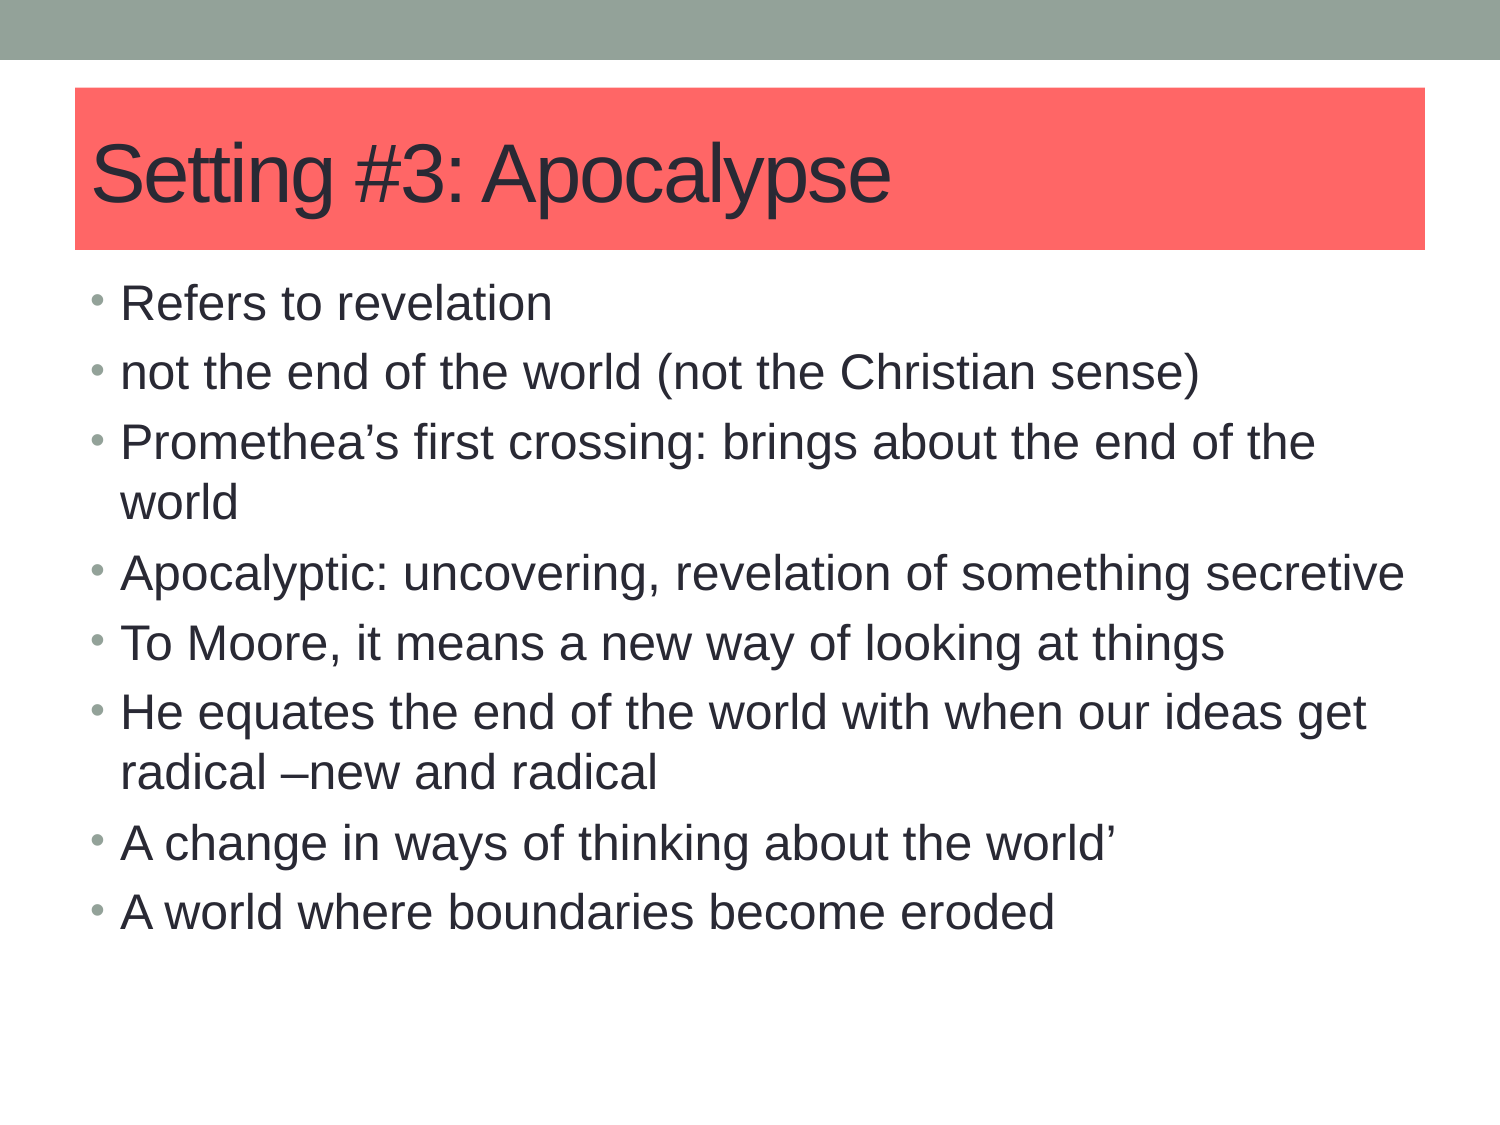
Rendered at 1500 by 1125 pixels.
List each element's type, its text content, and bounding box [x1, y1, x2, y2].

title Setting #3: Apocalypse [75, 87, 1425, 250]
list Refers to revelation not the end of the world (not the Christian sense) Promethea’s first crossing: brings about the end of the world Apocalyptic: uncovering, revelation of something secretive To Moore, it means a new way of looking at things He equates the end of the world with when our ideas get radical –new and radical A change in ways of thinking about the world’ A world where boundaries become eroded [75, 262, 1425, 1063]
